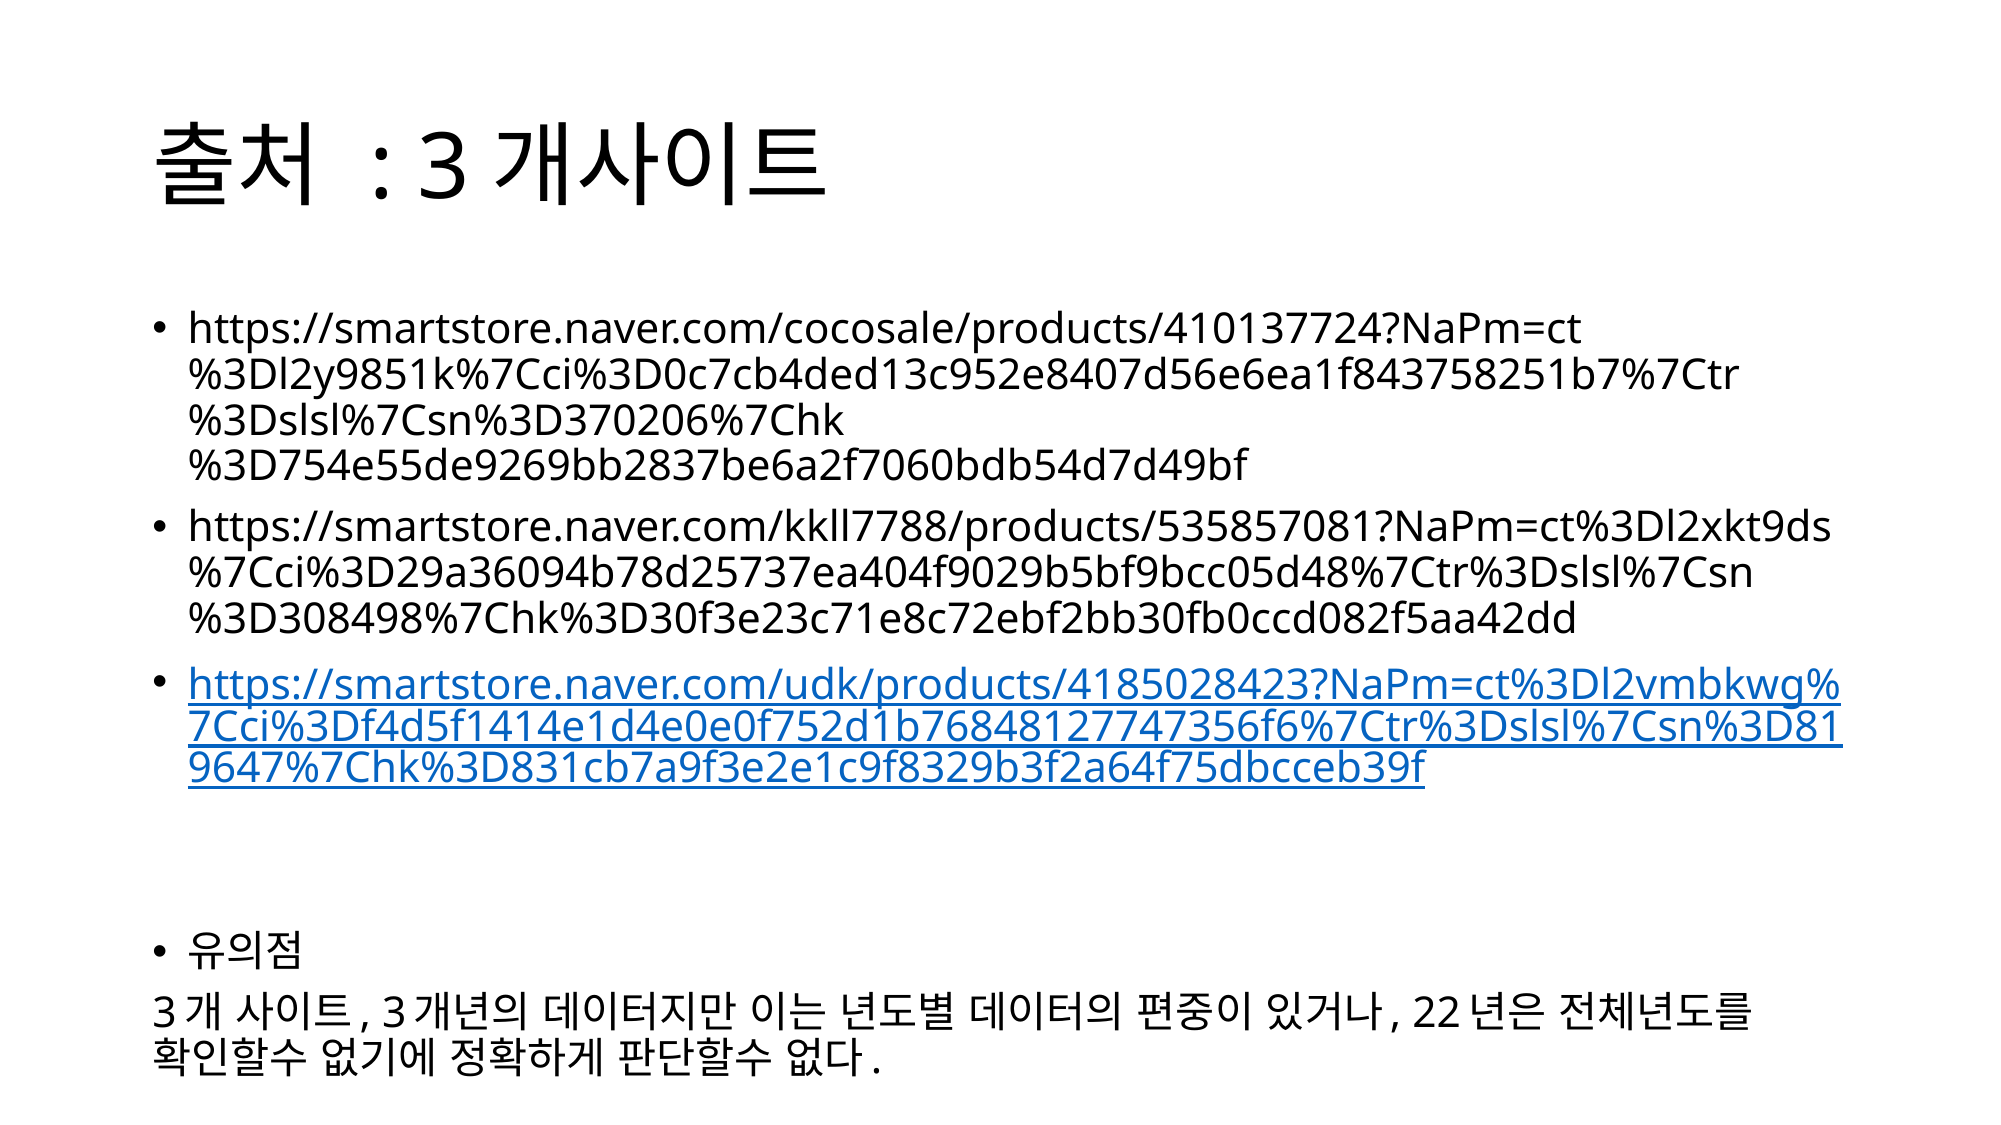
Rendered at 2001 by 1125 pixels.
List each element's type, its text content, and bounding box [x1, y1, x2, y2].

list https://smartstore.naver.com/cocosale/products/410137724?NaPm=ct%3Dl2y9851k%7Cci%3D0c7cb4ded13c952e8407d56e6ea1f843758251b7%7Ctr%3Dslsl%7Csn%3D370206%7Chk%3D754e55de9269bb2837be6a2f7060bdb54d7d49bf https://smartstore.naver.com/kkll7788/products/535857081?NaPm=ct%3Dl2xkt9ds%7Cci%3D29a36094b78d25737ea404f9029b5bf9bcc05d48%7Ctr%3Dslsl%7Csn%3D308498%7Chk%3D30f3e23c71e8c72ebf2bb30fb0ccd082f5aa42dd https://smartstore.naver.com/udk/products/4185028423?NaPm=ct%3Dl2vmbkwg%7Cci%3Df4d5f1414e1d4e0e0f752d1b76848127747356f6%7Ctr%3Dslsl%7Csn%3D819647%7Chk%3D831cb7a9f3e2e1c9f8329b3f2a64f75dbcceb39f 유의점 3개 사이트, 3개년의 데이터지만 이는 년도별 데이터의 편중이 있거나, 22년은 전체년도를 확인할수 없기에 정확하게 판단할수 없다. [137, 299, 1863, 1014]
title 출처 : 3개사이트 [137, 59, 1863, 278]
